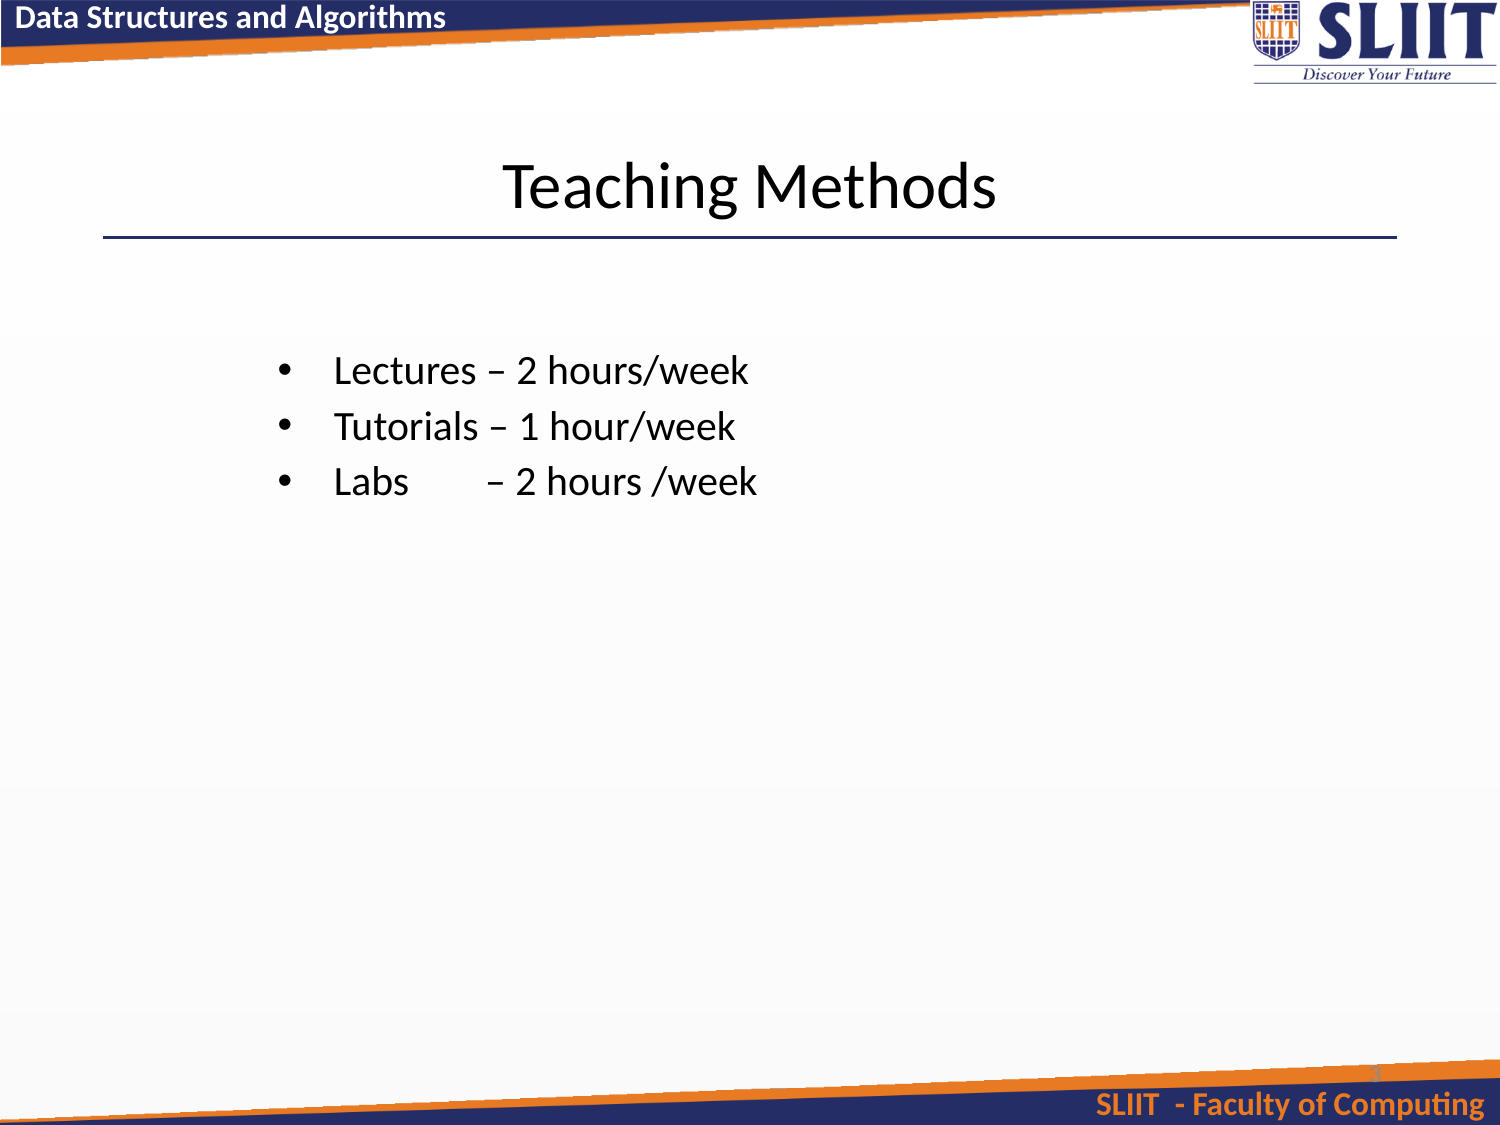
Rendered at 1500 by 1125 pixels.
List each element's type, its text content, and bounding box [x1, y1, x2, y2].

slide_number 3 [1059, 1042, 1397, 1103]
picture [1302, 1103, 1310, 1112]
picture [1356, 1103, 1364, 1112]
picture [0, 1050, 1500, 1125]
picture [1250, 0, 1500, 84]
title Teaching Methods [187, 98, 1313, 231]
subtitle Lectures – 2 hours/week Tutorials – 1 hour/week Labs – 2 hours /week [187, 271, 1313, 863]
picture [1243, 1103, 1249, 1112]
picture [2, 2, 1249, 75]
